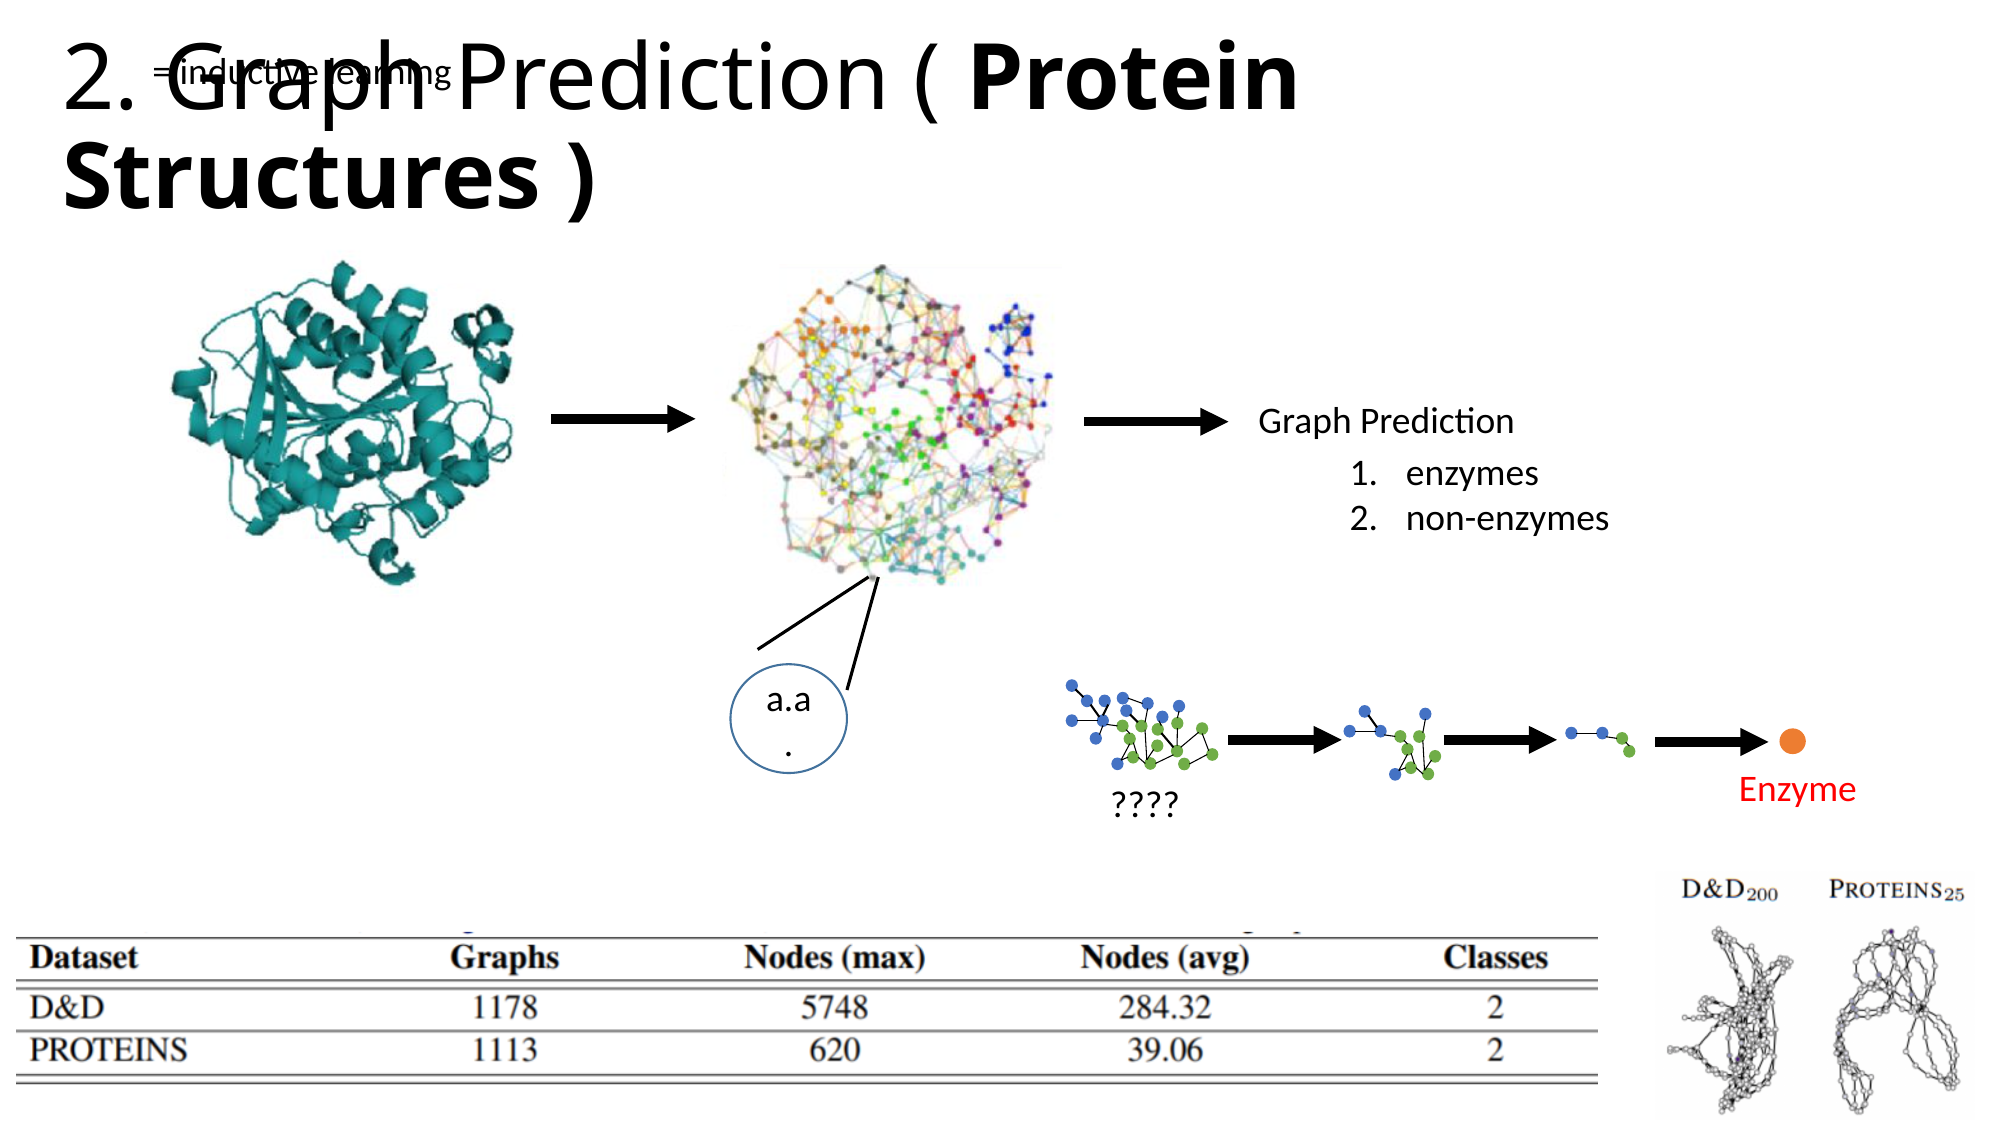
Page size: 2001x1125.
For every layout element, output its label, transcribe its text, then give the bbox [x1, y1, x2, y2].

text_box [1428, 749, 1442, 763]
text_box [1120, 704, 1133, 718]
text_box [1123, 732, 1136, 746]
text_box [1127, 698, 1143, 704]
text_box [1151, 723, 1164, 736]
text_box [1151, 739, 1163, 753]
text_box [1394, 730, 1407, 743]
text_box [1144, 758, 1157, 770]
text_box [1401, 743, 1414, 756]
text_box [846, 576, 879, 690]
text_box [1374, 724, 1387, 738]
text_box [1096, 714, 1110, 727]
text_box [1180, 732, 1199, 748]
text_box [1144, 708, 1148, 723]
text_box [1421, 769, 1435, 781]
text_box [1422, 719, 1426, 733]
text_box [1111, 757, 1124, 771]
text_box [1080, 694, 1094, 708]
text_box ???? [1095, 772, 1196, 833]
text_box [757, 576, 846, 650]
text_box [1189, 754, 1208, 764]
text_box [1358, 705, 1371, 718]
text_box [1206, 748, 1219, 761]
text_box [1133, 742, 1137, 754]
text_box [1389, 768, 1402, 781]
text_box [1065, 714, 1078, 728]
text_box [1596, 726, 1609, 740]
text_box [1195, 722, 1209, 735]
text_box [1171, 717, 1184, 730]
text_box [1565, 726, 1578, 740]
text_box [1141, 697, 1154, 710]
text_box [1172, 699, 1186, 713]
text_box [1170, 744, 1184, 758]
text_box [1623, 745, 1636, 758]
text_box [1090, 704, 1100, 717]
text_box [1075, 689, 1084, 698]
text_box [1089, 731, 1102, 745]
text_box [1368, 715, 1378, 728]
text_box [1099, 725, 1103, 735]
picture [158, 249, 523, 607]
title 2. Graph Prediction ( Protein Structures ) [47, 20, 1773, 239]
text_box a.a. [729, 663, 849, 775]
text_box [1425, 760, 1432, 771]
text_box [1135, 719, 1148, 733]
text_box [1128, 750, 1140, 764]
picture [15, 927, 1598, 1092]
text_box [1116, 719, 1129, 733]
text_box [1102, 704, 1109, 716]
picture [706, 243, 1078, 595]
text_box [1779, 728, 1806, 755]
text_box [1098, 694, 1111, 707]
text_box [1419, 707, 1432, 721]
text_box [1116, 691, 1129, 705]
picture [1656, 835, 1975, 1125]
text_box enzymes non-enzymes [1334, 440, 1626, 545]
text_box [1155, 754, 1174, 764]
text_box [1616, 732, 1629, 745]
text_box [1156, 710, 1169, 724]
text_box [1178, 757, 1191, 771]
text_box [1413, 730, 1426, 743]
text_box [1138, 757, 1146, 764]
text_box [1343, 724, 1356, 738]
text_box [1121, 744, 1130, 761]
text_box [1202, 733, 1209, 751]
text_box = inductive learning [137, 39, 467, 100]
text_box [1398, 754, 1408, 771]
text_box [1415, 767, 1424, 774]
text_box [1405, 761, 1417, 775]
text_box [1161, 733, 1174, 748]
text_box [1065, 679, 1078, 692]
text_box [1129, 714, 1138, 723]
text_box Enzyme [1724, 756, 1873, 816]
text_box Graph Prediction [1243, 388, 1531, 449]
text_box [1411, 753, 1415, 764]
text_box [1147, 749, 1154, 760]
